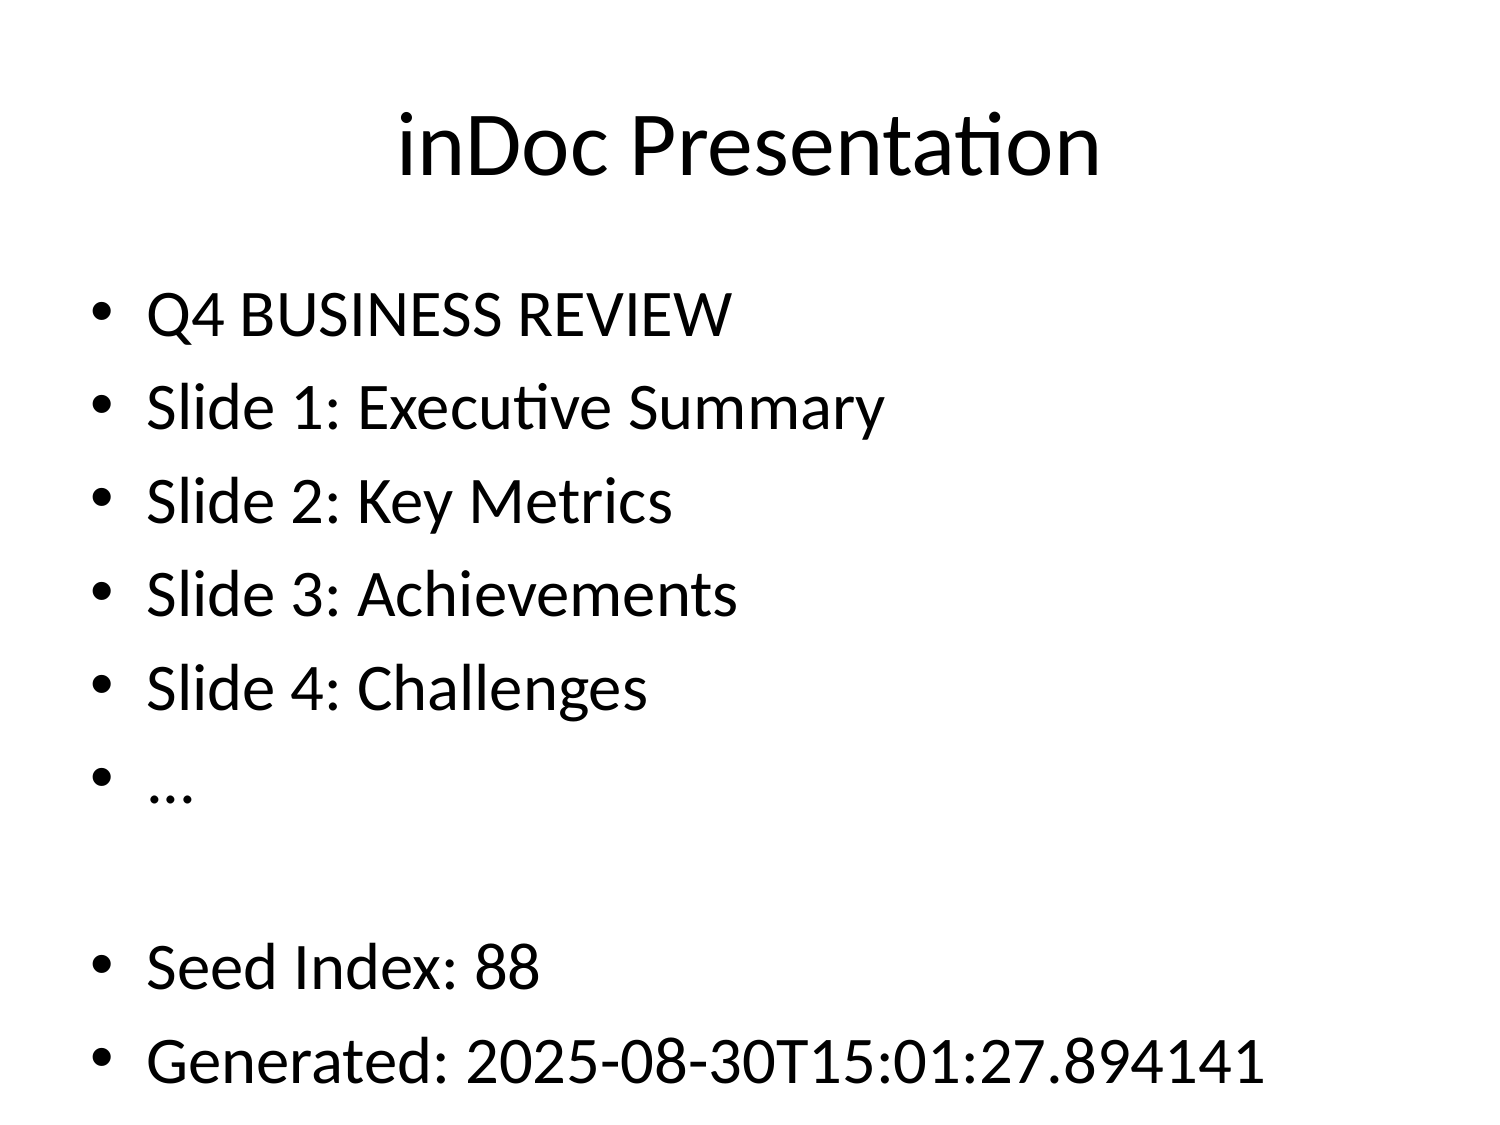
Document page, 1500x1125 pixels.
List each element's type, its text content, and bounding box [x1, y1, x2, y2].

list Q4 BUSINESS REVIEW Slide 1: Executive Summary Slide 2: Key Metrics Slide 3: Achievements Slide 4: Challenges ... Seed Index: 88 Generated: 2025-08-30T15:01:27.894141 [75, 262, 1425, 1005]
title inDoc Presentation [75, 45, 1425, 233]
